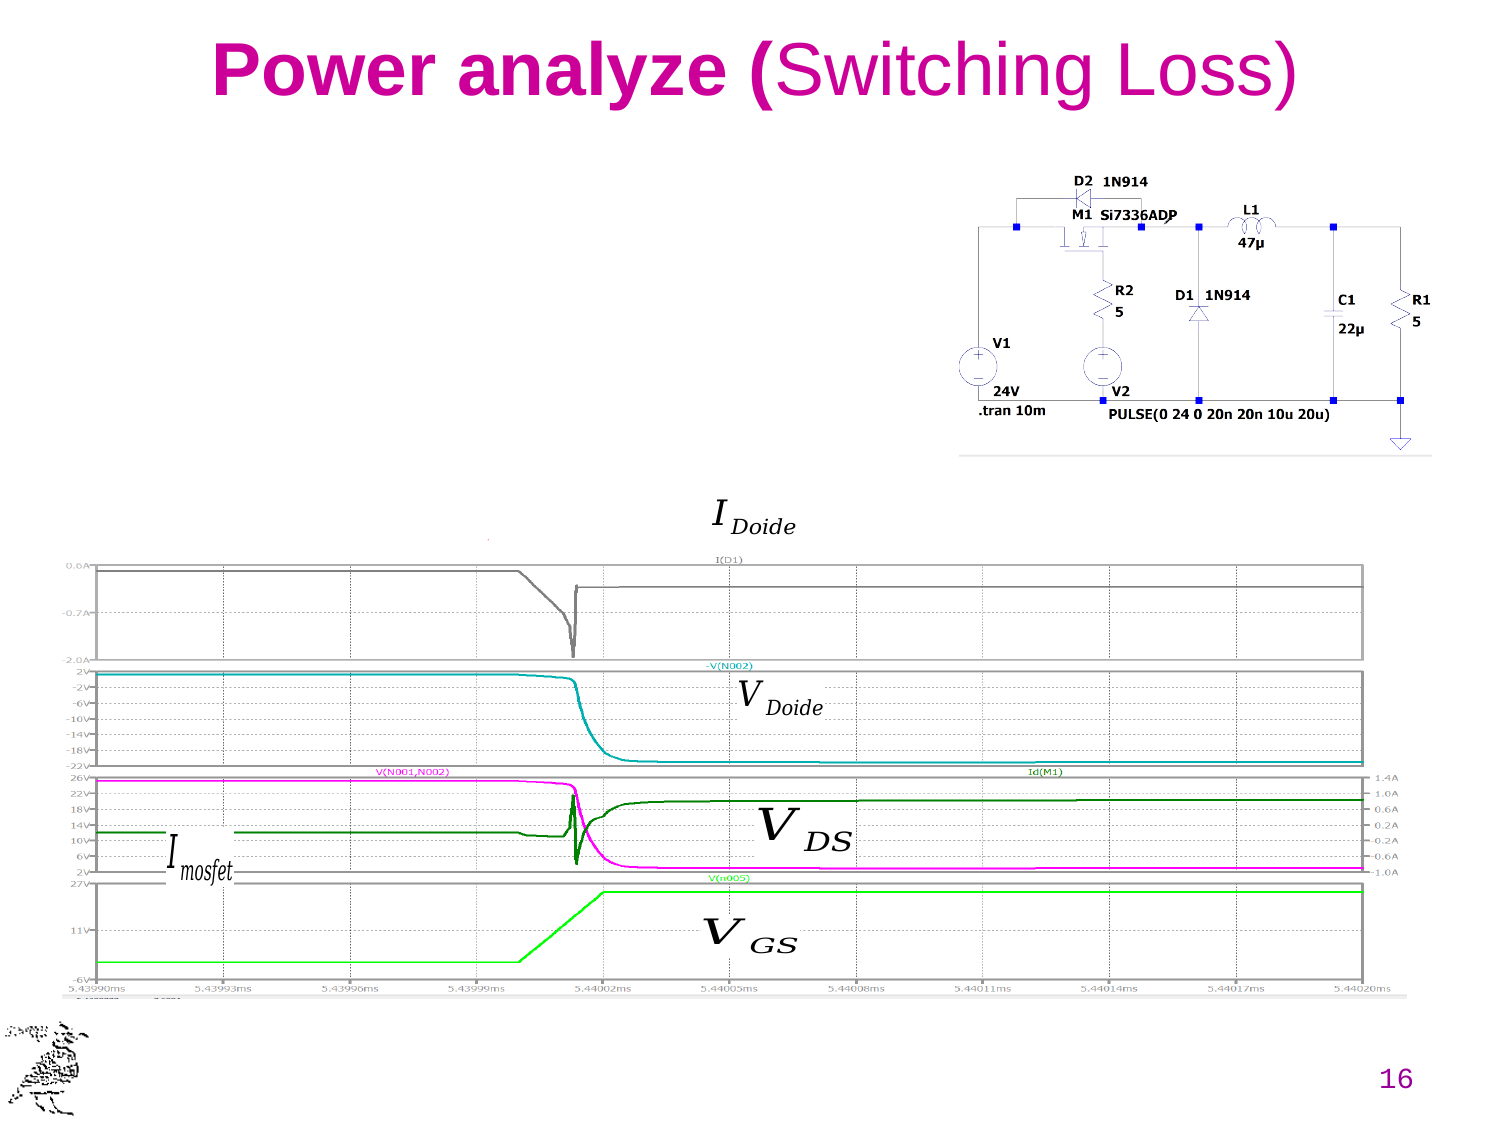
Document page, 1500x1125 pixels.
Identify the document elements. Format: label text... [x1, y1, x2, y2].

title Power analyze (Switching Loss) [62, 24, 1450, 119]
slide_number 16 [1160, 1056, 1430, 1125]
picture [959, 168, 1439, 457]
picture [61, 538, 1407, 1000]
